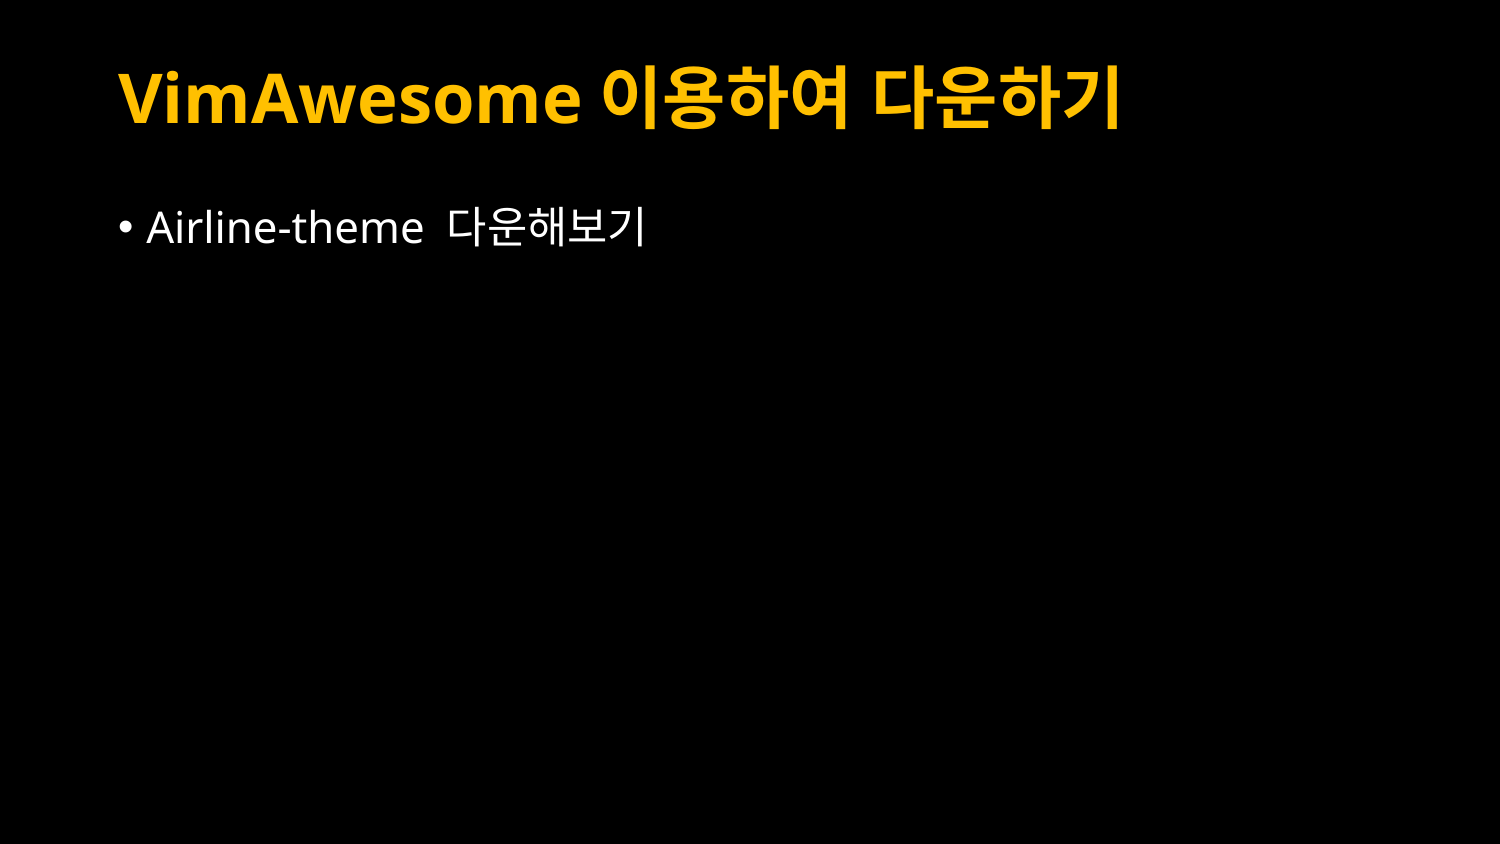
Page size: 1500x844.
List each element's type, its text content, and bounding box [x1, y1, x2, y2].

list Airline-theme 다운해보기 [103, 198, 1397, 760]
title VimAwesome이용하여 다운하기 [103, 44, 1397, 159]
